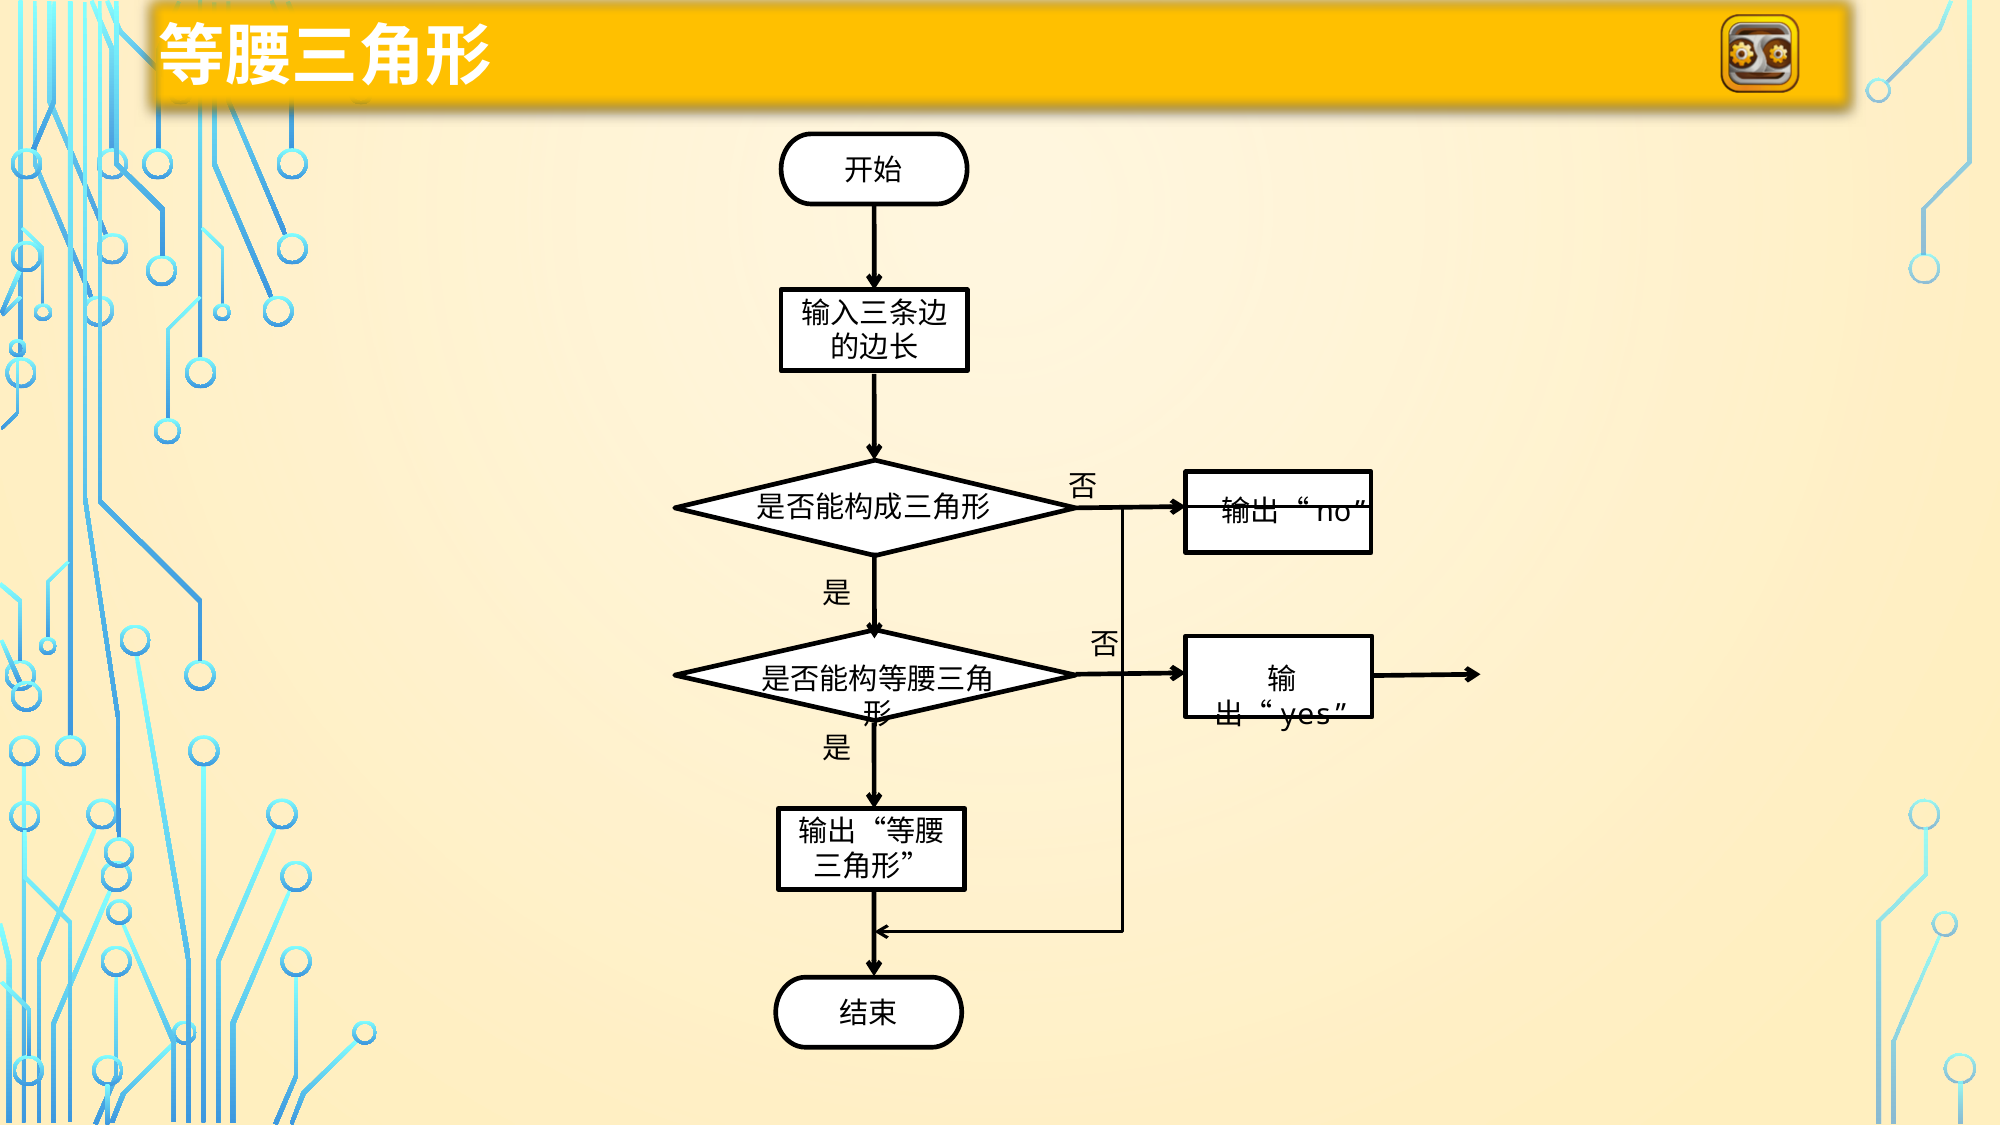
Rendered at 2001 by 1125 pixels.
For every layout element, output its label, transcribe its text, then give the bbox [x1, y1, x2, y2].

text_box 否 [1054, 460, 1148, 506]
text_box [143, 0, 1857, 115]
text_box 是 [808, 567, 872, 618]
text_box 输出“no” [1158, 484, 1432, 527]
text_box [874, 506, 1371, 932]
text_box 输入三条边的边长 [778, 286, 971, 372]
text_box [673, 498, 710, 518]
text_box 输出“yes” [1371, 678, 1378, 738]
text_box [673, 658, 741, 692]
text_box 输出“yes” [1371, 652, 1378, 673]
text_box [766, 531, 874, 557]
text_box [756, 695, 874, 721]
text_box 是否能构等腰三角形 [741, 652, 874, 695]
text_box 输出“等腰三角形” [775, 805, 874, 890]
text_box 是否能构成三角形 [710, 481, 1038, 531]
text_box [781, 459, 969, 481]
text_box 是 [808, 721, 874, 772]
text_box [770, 629, 874, 652]
text_box 开始 [779, 132, 969, 206]
text_box 结束 [774, 975, 964, 1049]
text_box [1184, 470, 1372, 484]
text_box [1038, 497, 1054, 506]
